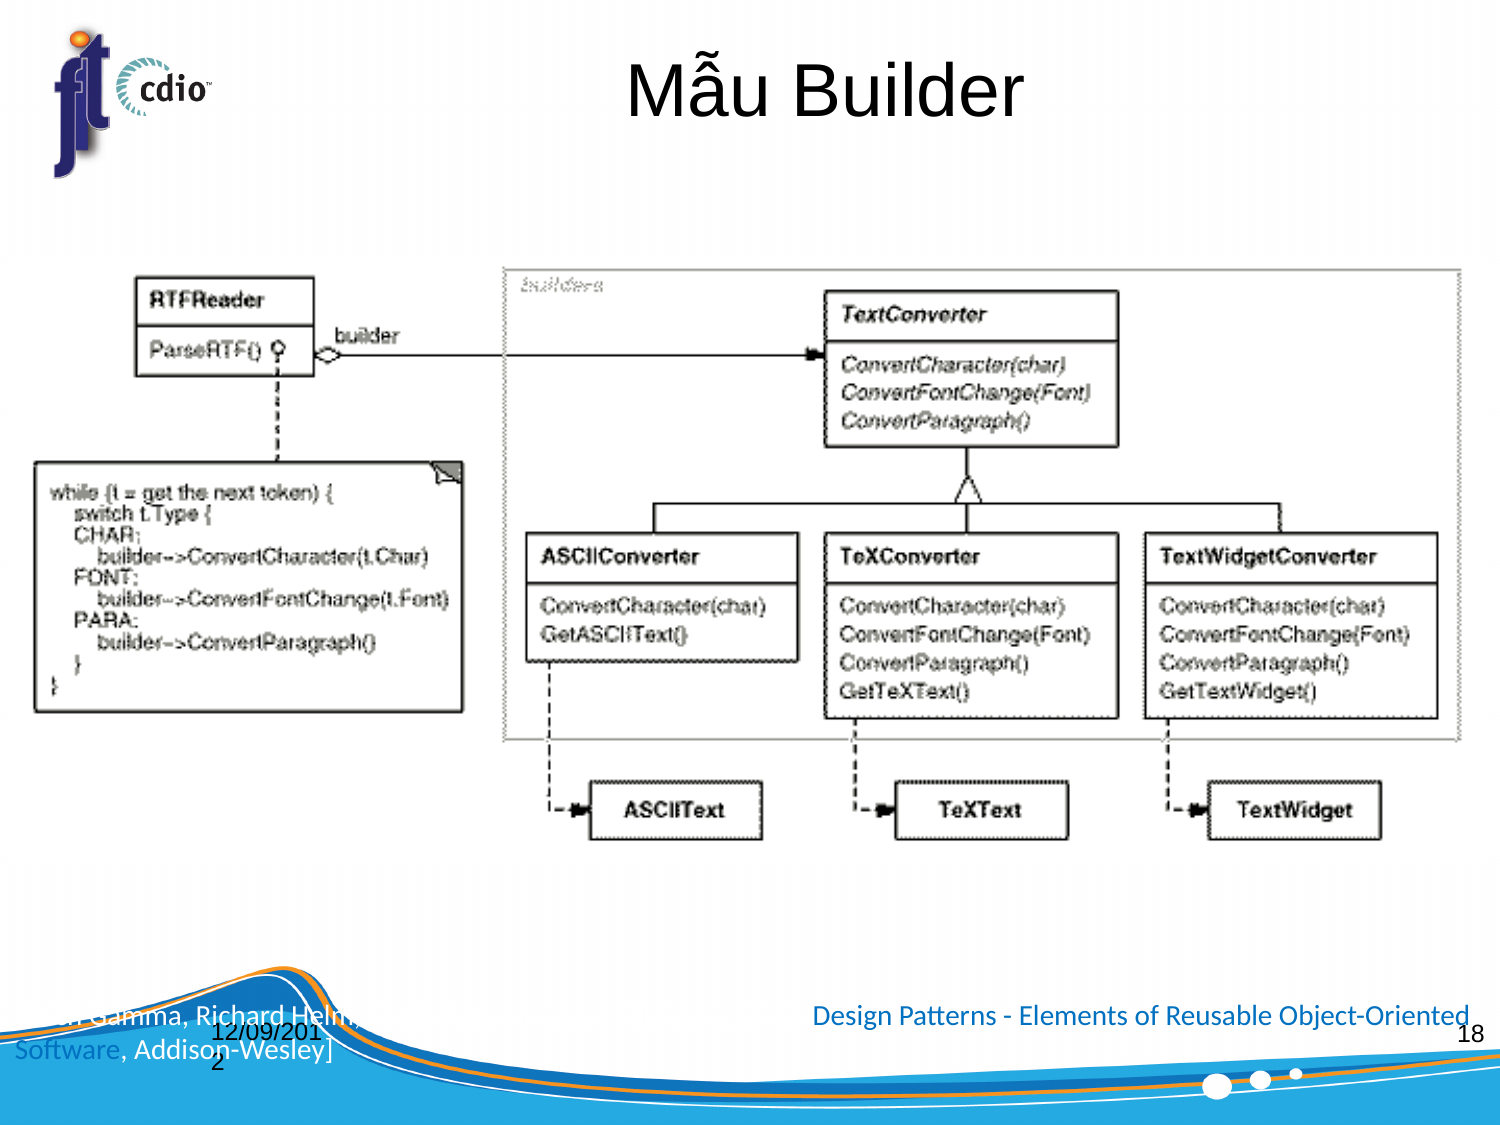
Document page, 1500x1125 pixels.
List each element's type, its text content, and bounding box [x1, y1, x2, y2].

title Mẫu Builder [226, 6, 1425, 166]
text_box [Erich Gamma, Richard Helm, Ralph Johnson, John Vlissides (1995). Design Patterns - Elements of Reusable Object-Oriented Software, Addison-Wesley] [0, 988, 1500, 1074]
picture [0, 1074, 1500, 1125]
picture [0, 0, 1500, 988]
